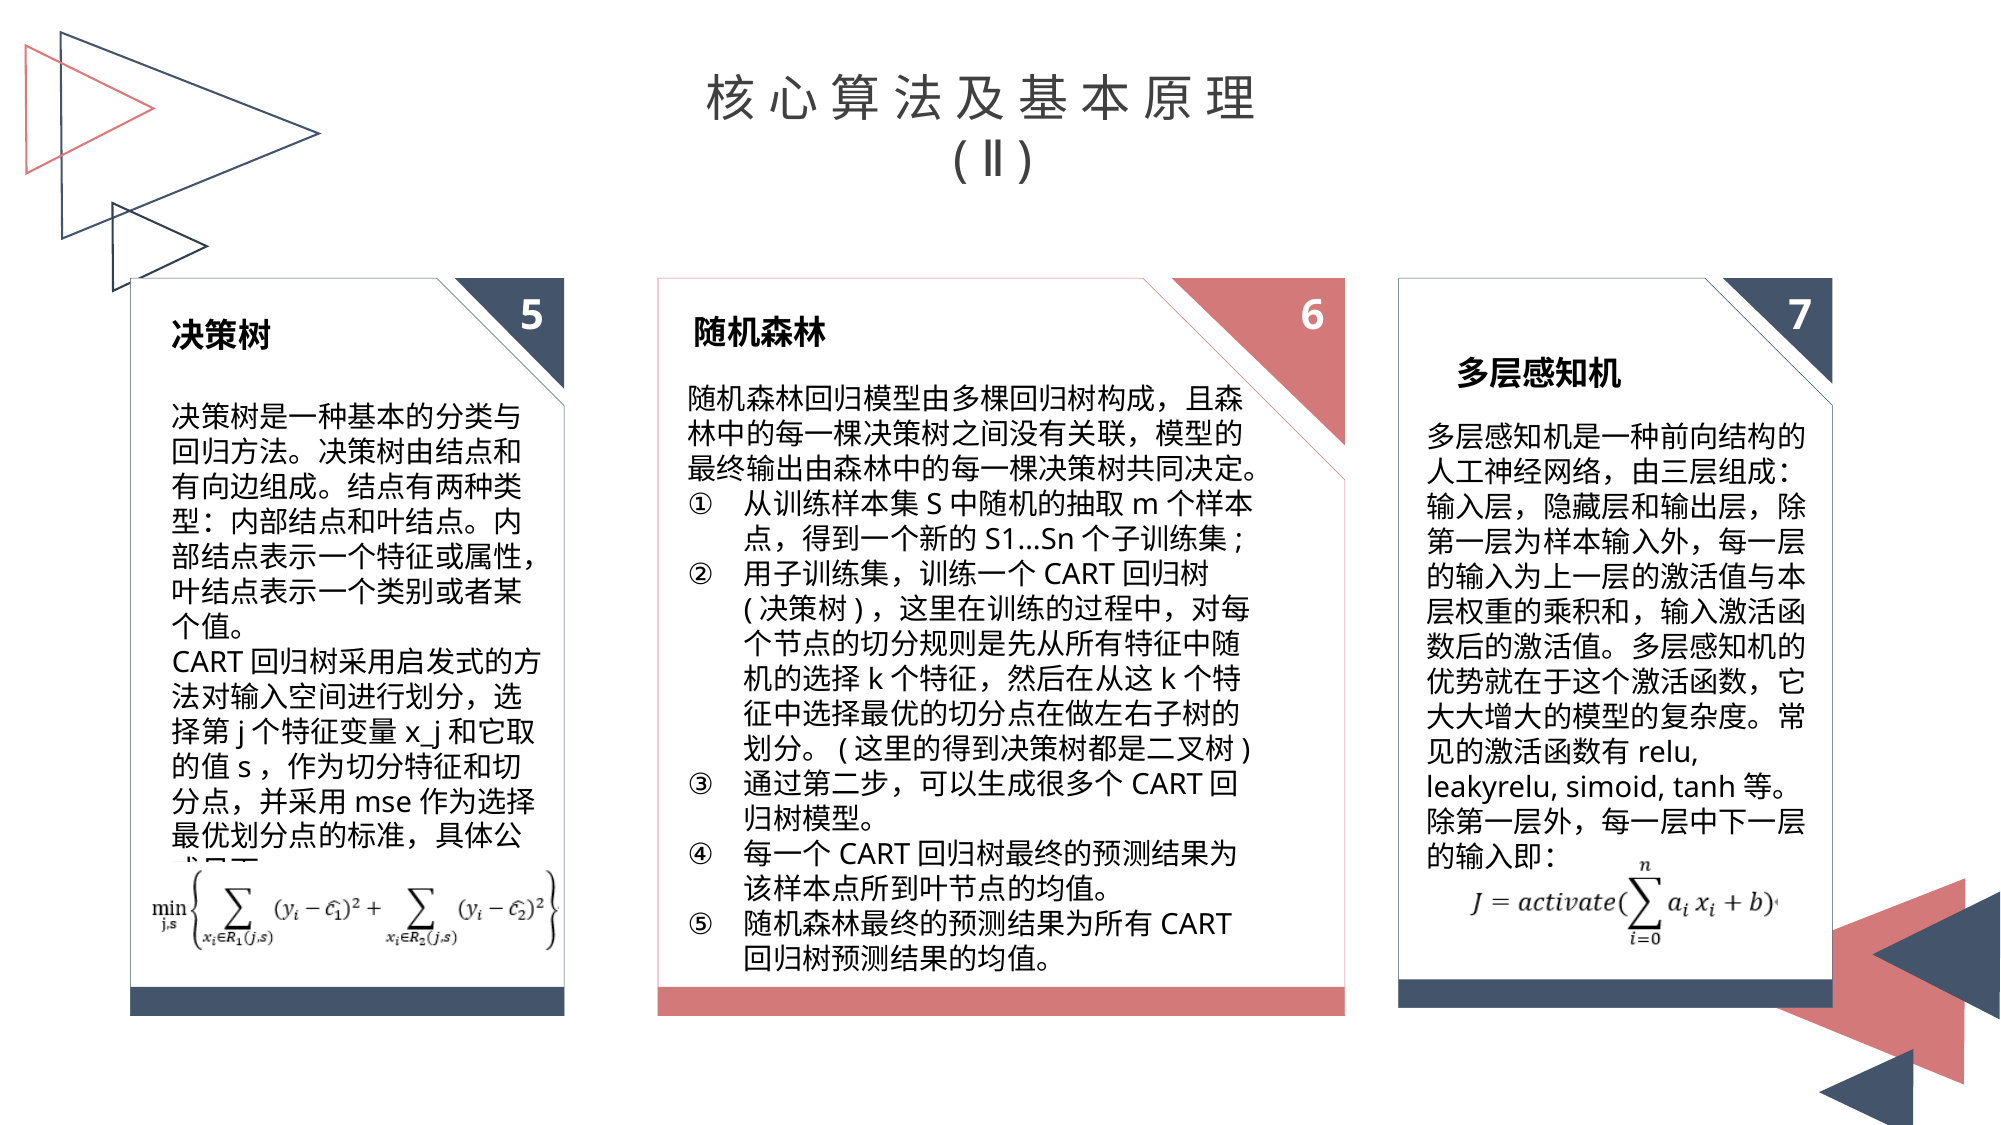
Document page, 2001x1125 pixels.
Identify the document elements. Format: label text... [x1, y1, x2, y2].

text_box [657, 278, 1345, 1016]
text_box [1398, 277, 1833, 1008]
text_box 核心算法及基本原理(Ⅱ) [685, 66, 1301, 187]
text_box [130, 278, 565, 1016]
